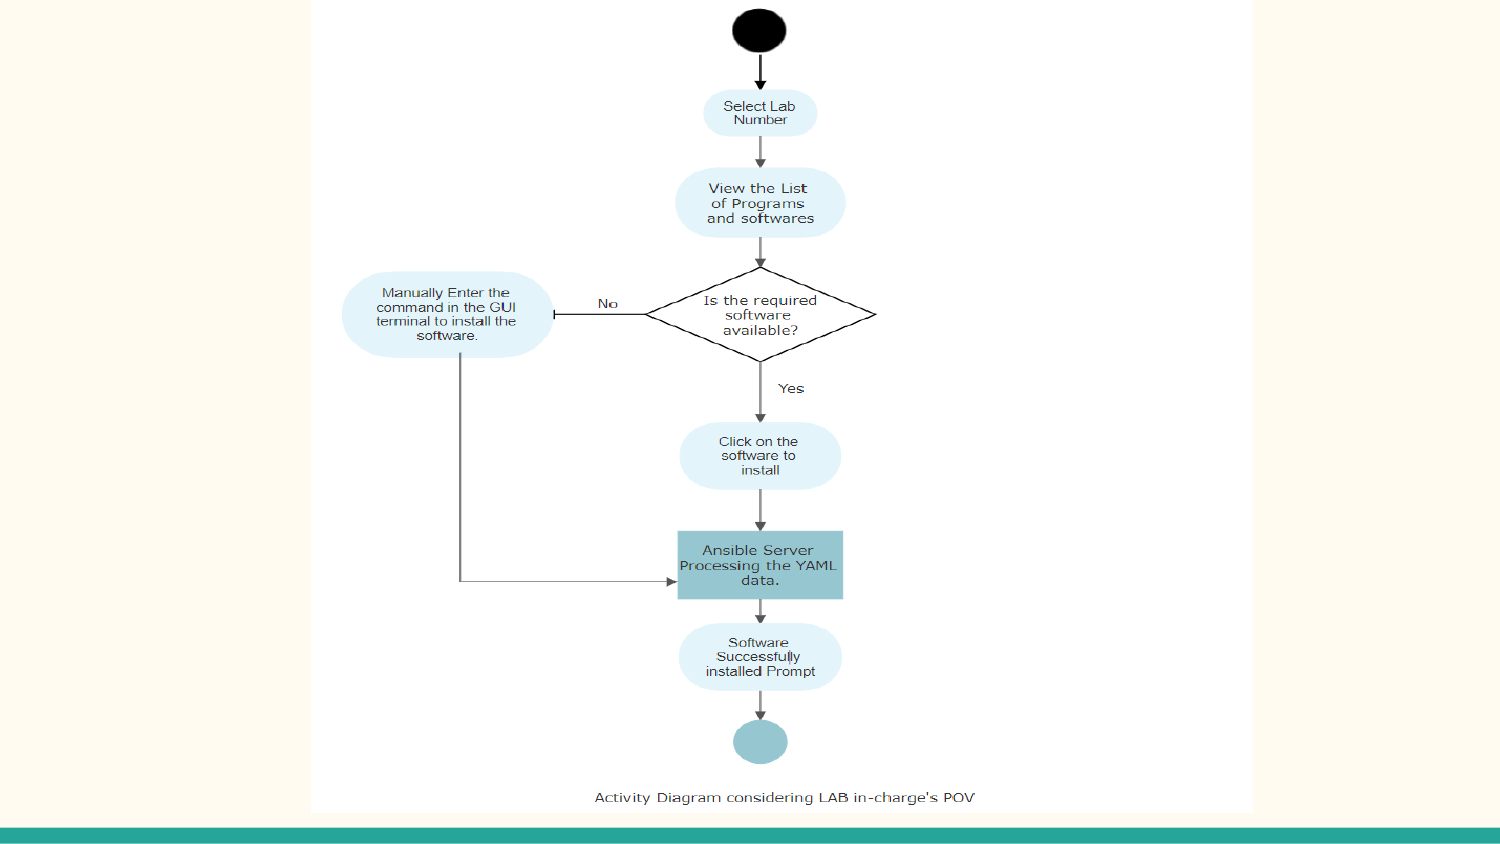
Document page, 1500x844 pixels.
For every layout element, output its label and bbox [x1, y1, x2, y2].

picture [311, 0, 1253, 813]
